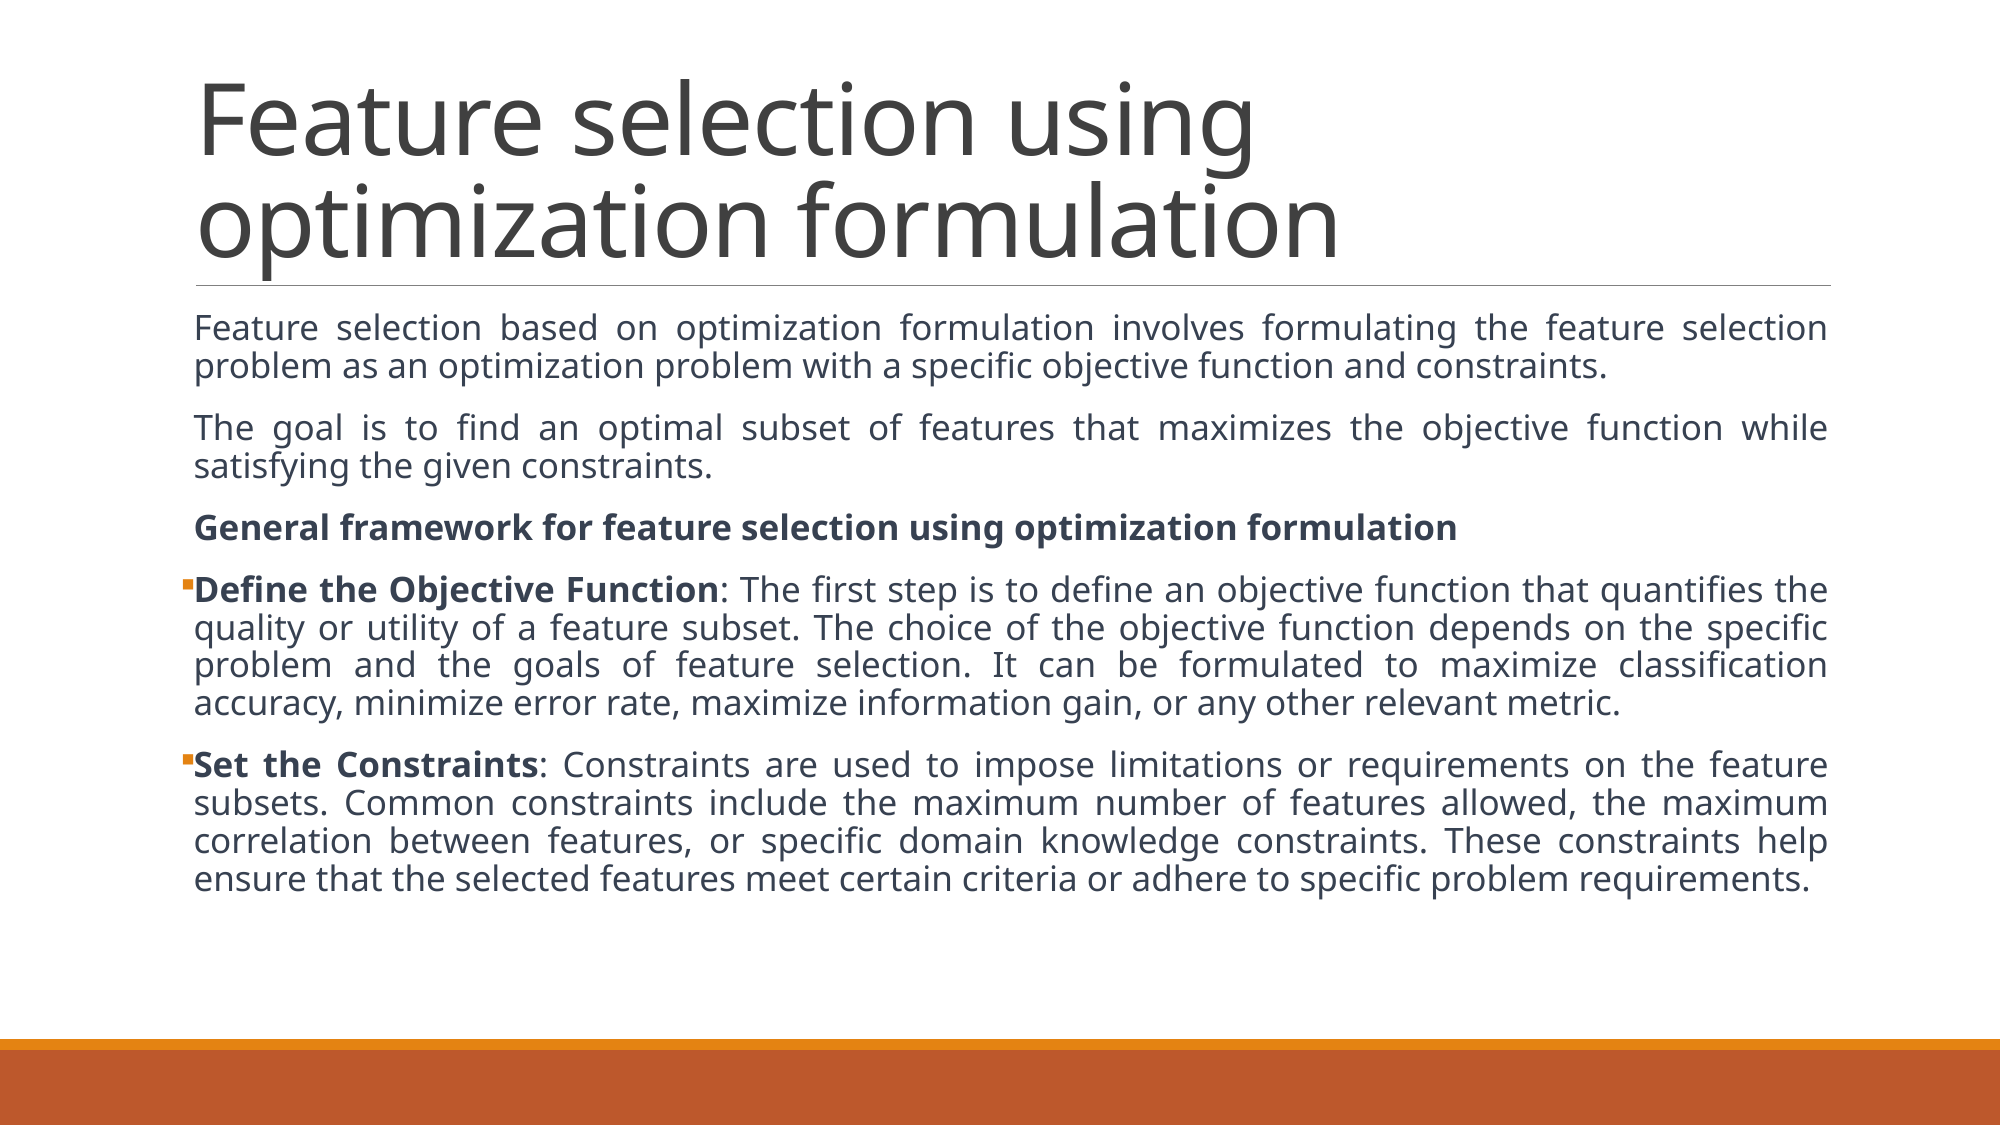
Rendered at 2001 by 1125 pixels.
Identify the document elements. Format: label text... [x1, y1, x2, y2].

title Feature selection using optimization formulation [180, 47, 1830, 285]
list Feature selection based on optimization formulation involves formulating the feature selection problem as an optimization problem with a specific objective function and constraints. The goal is to find an optimal subset of features that maximizes the objective function while satisfying the given constraints. General framework for feature selection using optimization formulation Define the Objective Function: The first step is to define an objective function that quantifies the quality or utility of a feature subset. The choice of the objective function depends on the specific problem and the goals of feature selection. It can be formulated to maximize classification accuracy, minimize error rate, maximize information gain, or any other relevant metric. Set the Constraints: Constraints are used to impose limitations or requirements on the feature subsets. Common constraints include the maximum number of features allowed, the maximum correlation between features, or specific domain knowledge constraints. These constraints help ensure that the selected features meet certain criteria or adhere to specific problem requirements. [180, 302, 1830, 963]
